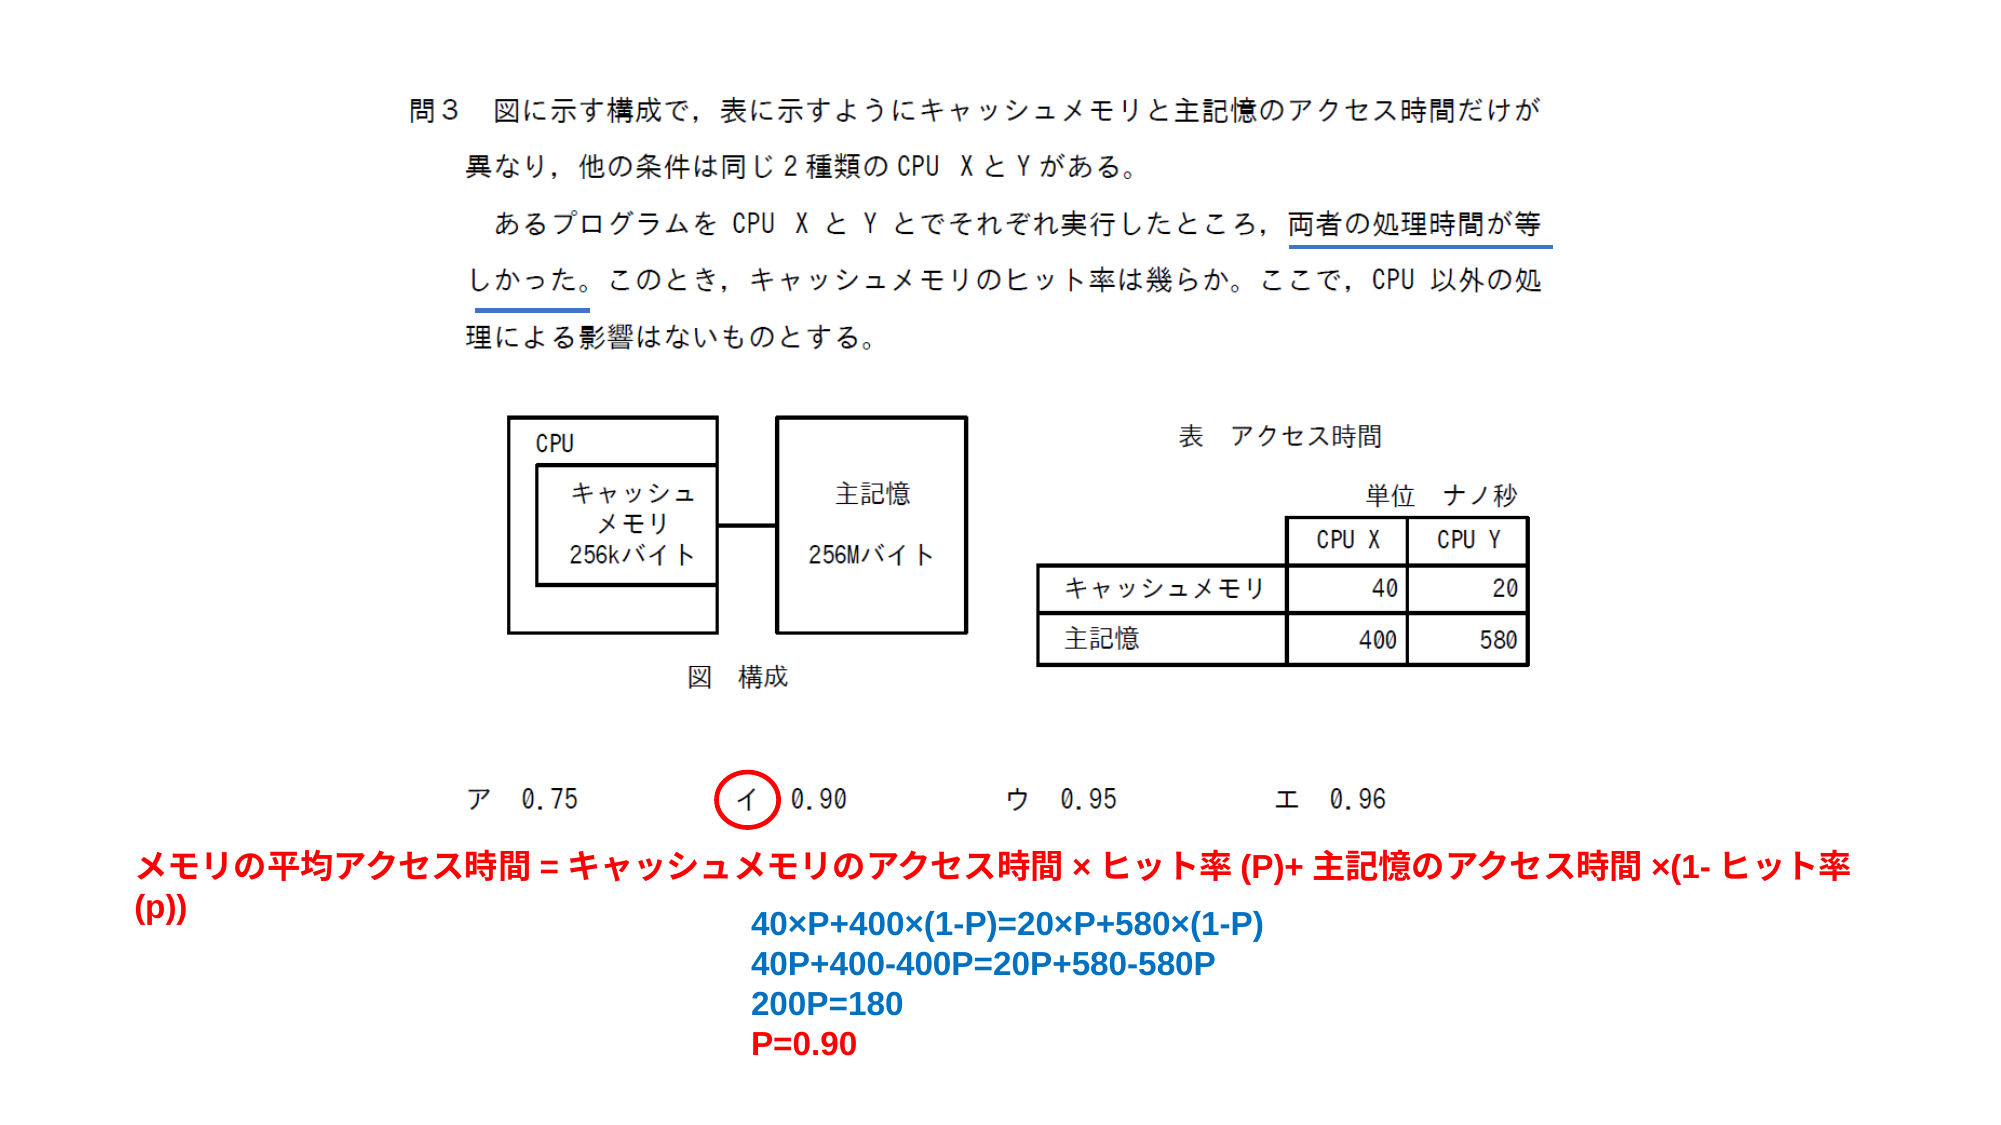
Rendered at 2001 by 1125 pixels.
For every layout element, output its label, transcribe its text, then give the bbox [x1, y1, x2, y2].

text_box メモリの平均アクセス時間=キャッシュメモリのアクセス時間×ヒット率(P)+主記憶のアクセス時間×(1-ヒット率(p)) [119, 837, 1915, 933]
picture [397, 84, 1571, 828]
text_box 40×P+400×(1-P)=20×P+580×(1-P) 40P+400-400P=20P+580-580P 200P=180 P=0.90 [736, 894, 1450, 1070]
